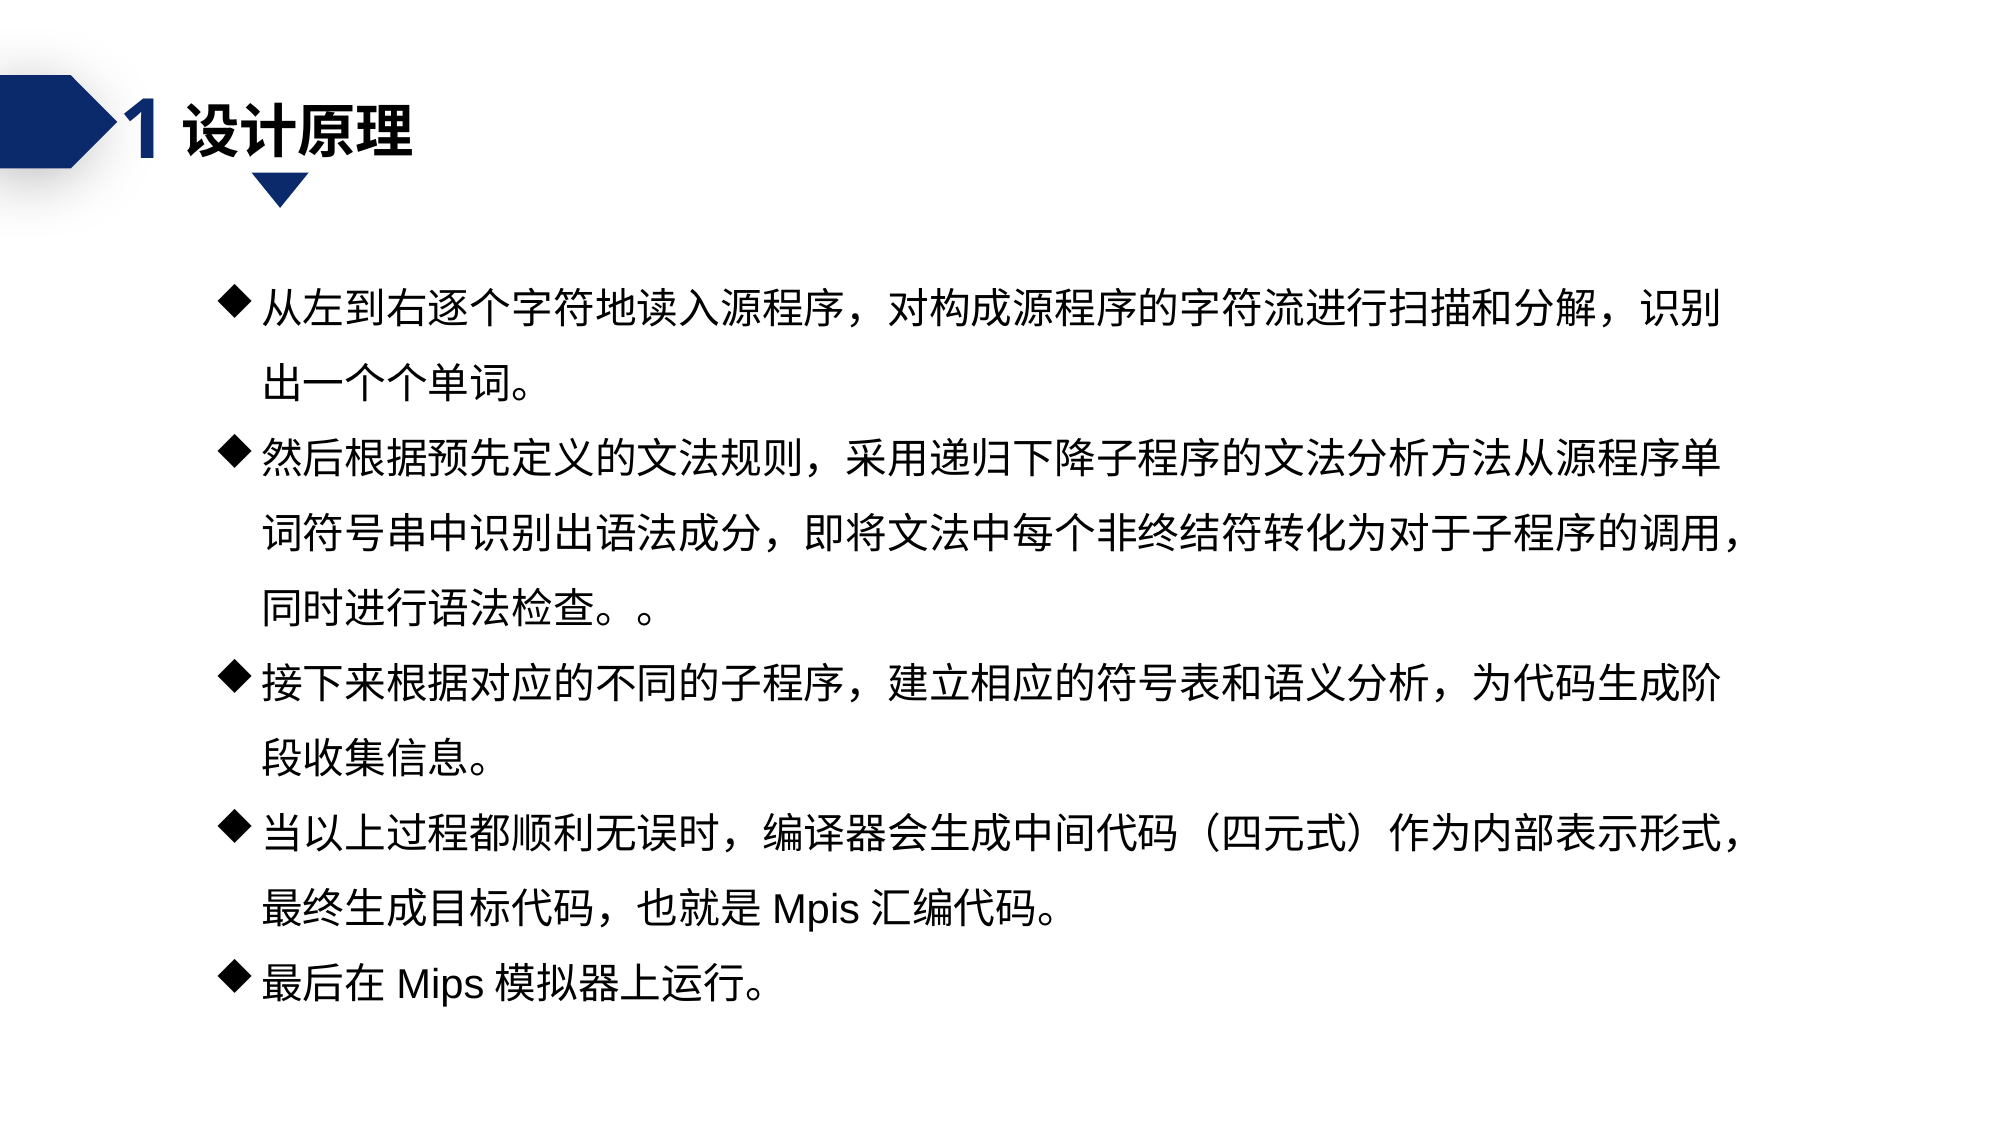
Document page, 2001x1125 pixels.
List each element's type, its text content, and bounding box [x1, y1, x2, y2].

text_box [104, 87, 662, 208]
text_box 从左到右逐个字符地读入源程序，对构成源程序的字符流进行扫描和分解，识别出一个个单词。 然后根据预先定义的文法规则，采用递归下降子程序的文法分析方法从源程序单词符号串中识别出语法成分，即将文法中每个非终结符转化为对于子程序的调用，同时进行语法检查。。 接下来根据对应的不同的子程序，建立相应的符号表和语义分析，为代码生成阶段收集信息。 当以上过程都顺利无误时，编译器会生成中间代码（四元式）作为内部表示形式，最终生成目标代码，也就是Mpis汇编代码。 最后在Mips模拟器上运行。 [199, 249, 1743, 1015]
text_box [0, 74, 104, 170]
